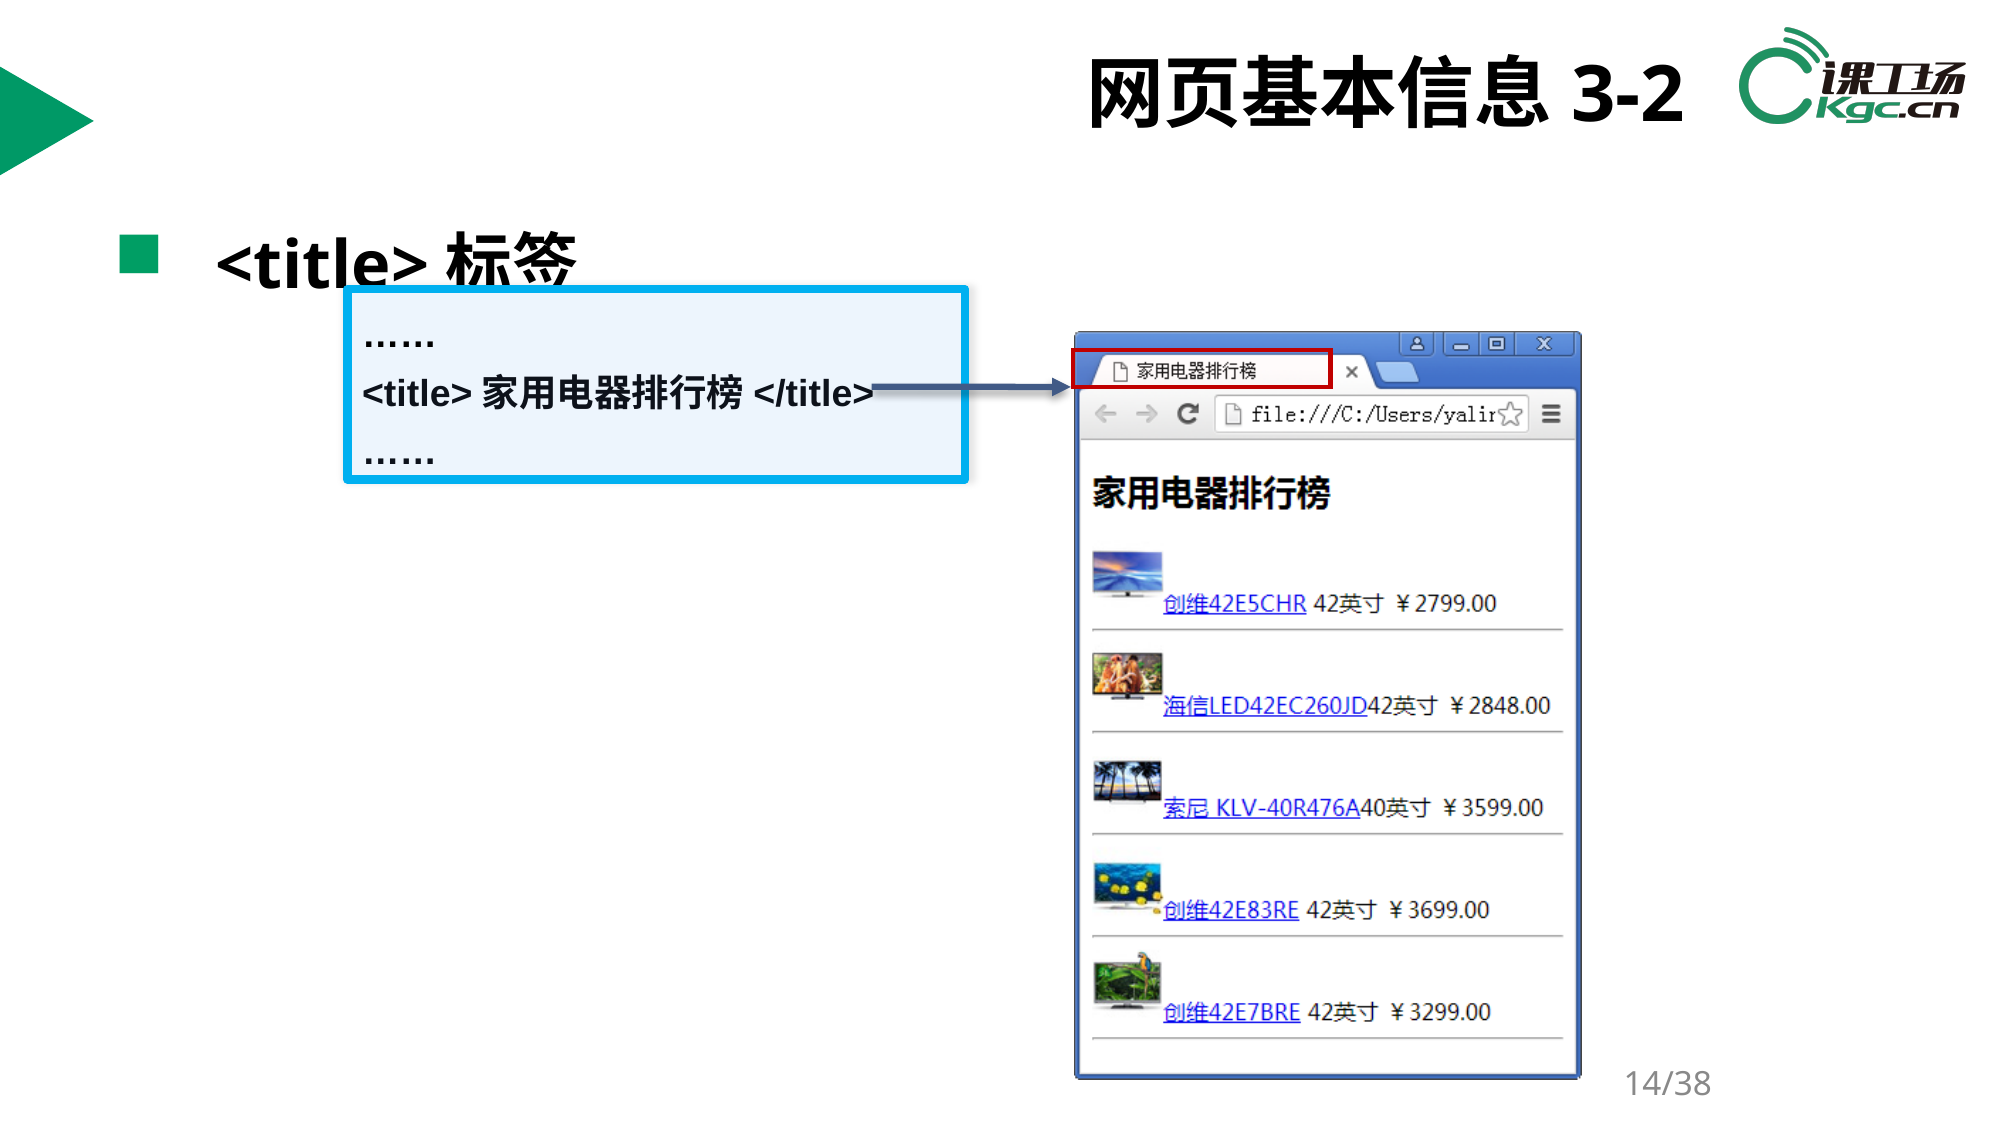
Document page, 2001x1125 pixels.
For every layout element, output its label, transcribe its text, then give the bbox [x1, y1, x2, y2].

list <title>标签 [99, 214, 1900, 1005]
title 网页基本信息3-2 [1070, 46, 1721, 133]
slide_number /38 [1376, 1054, 1727, 1115]
text_box …… <title>家用电器排行榜</title> …… [347, 289, 965, 480]
picture [1739, 27, 1966, 124]
picture [1074, 331, 1582, 1080]
